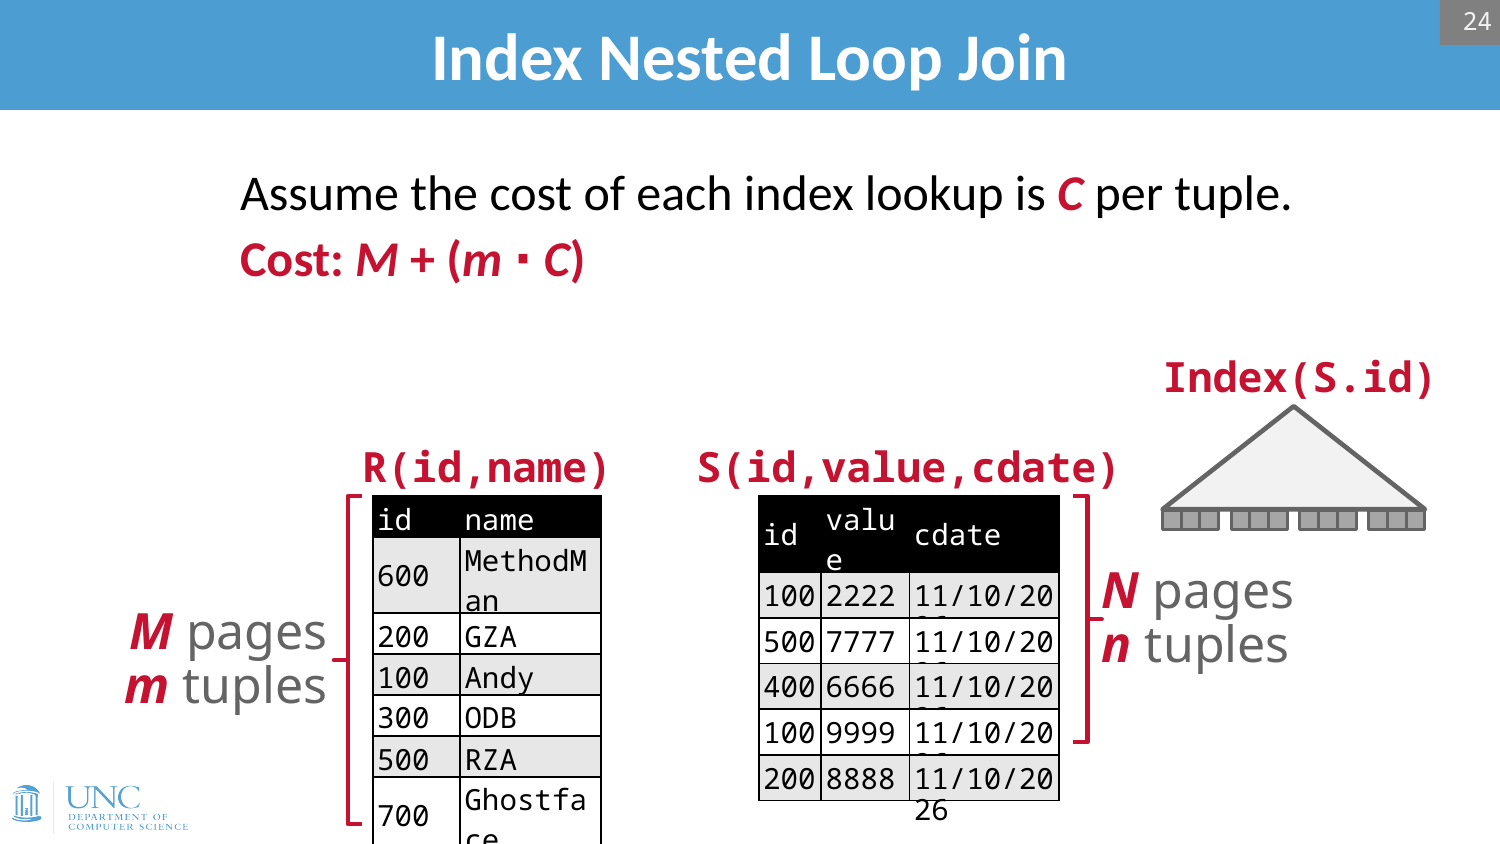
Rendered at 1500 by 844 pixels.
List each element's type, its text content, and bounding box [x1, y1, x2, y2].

table_cell Ghostface [461, 778, 600, 844]
table_cell 100 [374, 655, 459, 694]
text_box N pages n tuples [1101, 565, 1295, 674]
table_cell 10/10/25 [910, 710, 1058, 754]
table_cell ODB [461, 696, 600, 735]
table_cell 400 [760, 664, 820, 708]
text_box Index(S.id) [1162, 351, 1438, 402]
table_header id [760, 497, 820, 571]
table_cell 2222 [822, 573, 909, 617]
table_cell GZA [461, 614, 600, 653]
table_cell 8888 [822, 756, 909, 800]
table_cell 200 [374, 614, 459, 653]
table_cell 100 [760, 573, 820, 617]
table_header name [461, 497, 600, 536]
list Assume the cost of each index lookup is C per tuple. Cost: M + (m ∙ C) [225, 159, 1369, 760]
table_cell 10/10/25 [910, 664, 1058, 708]
table_cell 10/10/25 [910, 756, 1058, 800]
text_box 24 [1439, 0, 1500, 45]
table_cell 600 [374, 538, 459, 612]
table_cell 700 [374, 778, 459, 844]
table_cell 100 [760, 710, 820, 754]
title Index Nested Loop Join [0, 0, 1500, 110]
table_cell MethodMan [461, 538, 600, 612]
table_cell RZA [461, 737, 600, 776]
text_box M pages m tuples [124, 606, 328, 715]
table_cell 200 [760, 756, 820, 800]
table_cell 10/10/25 [910, 573, 1058, 617]
text_box S(id,value,cdate) [696, 440, 1122, 491]
table_header id [374, 497, 459, 536]
table_header value [822, 497, 909, 571]
table_cell 7777 [822, 619, 909, 663]
table_cell 500 [374, 737, 459, 776]
text_box R(id,name) [362, 440, 612, 491]
picture [12, 782, 188, 833]
text_box [1073, 496, 1101, 743]
table_cell 10/10/25 [910, 619, 1058, 663]
table_cell 500 [760, 619, 820, 663]
text_box [334, 496, 363, 825]
table_cell 6666 [822, 664, 909, 708]
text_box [1162, 405, 1426, 530]
table_cell 300 [374, 696, 459, 735]
table_cell 9999 [822, 710, 909, 754]
table_header cdate [910, 497, 1058, 571]
table_cell Andy [461, 655, 600, 694]
